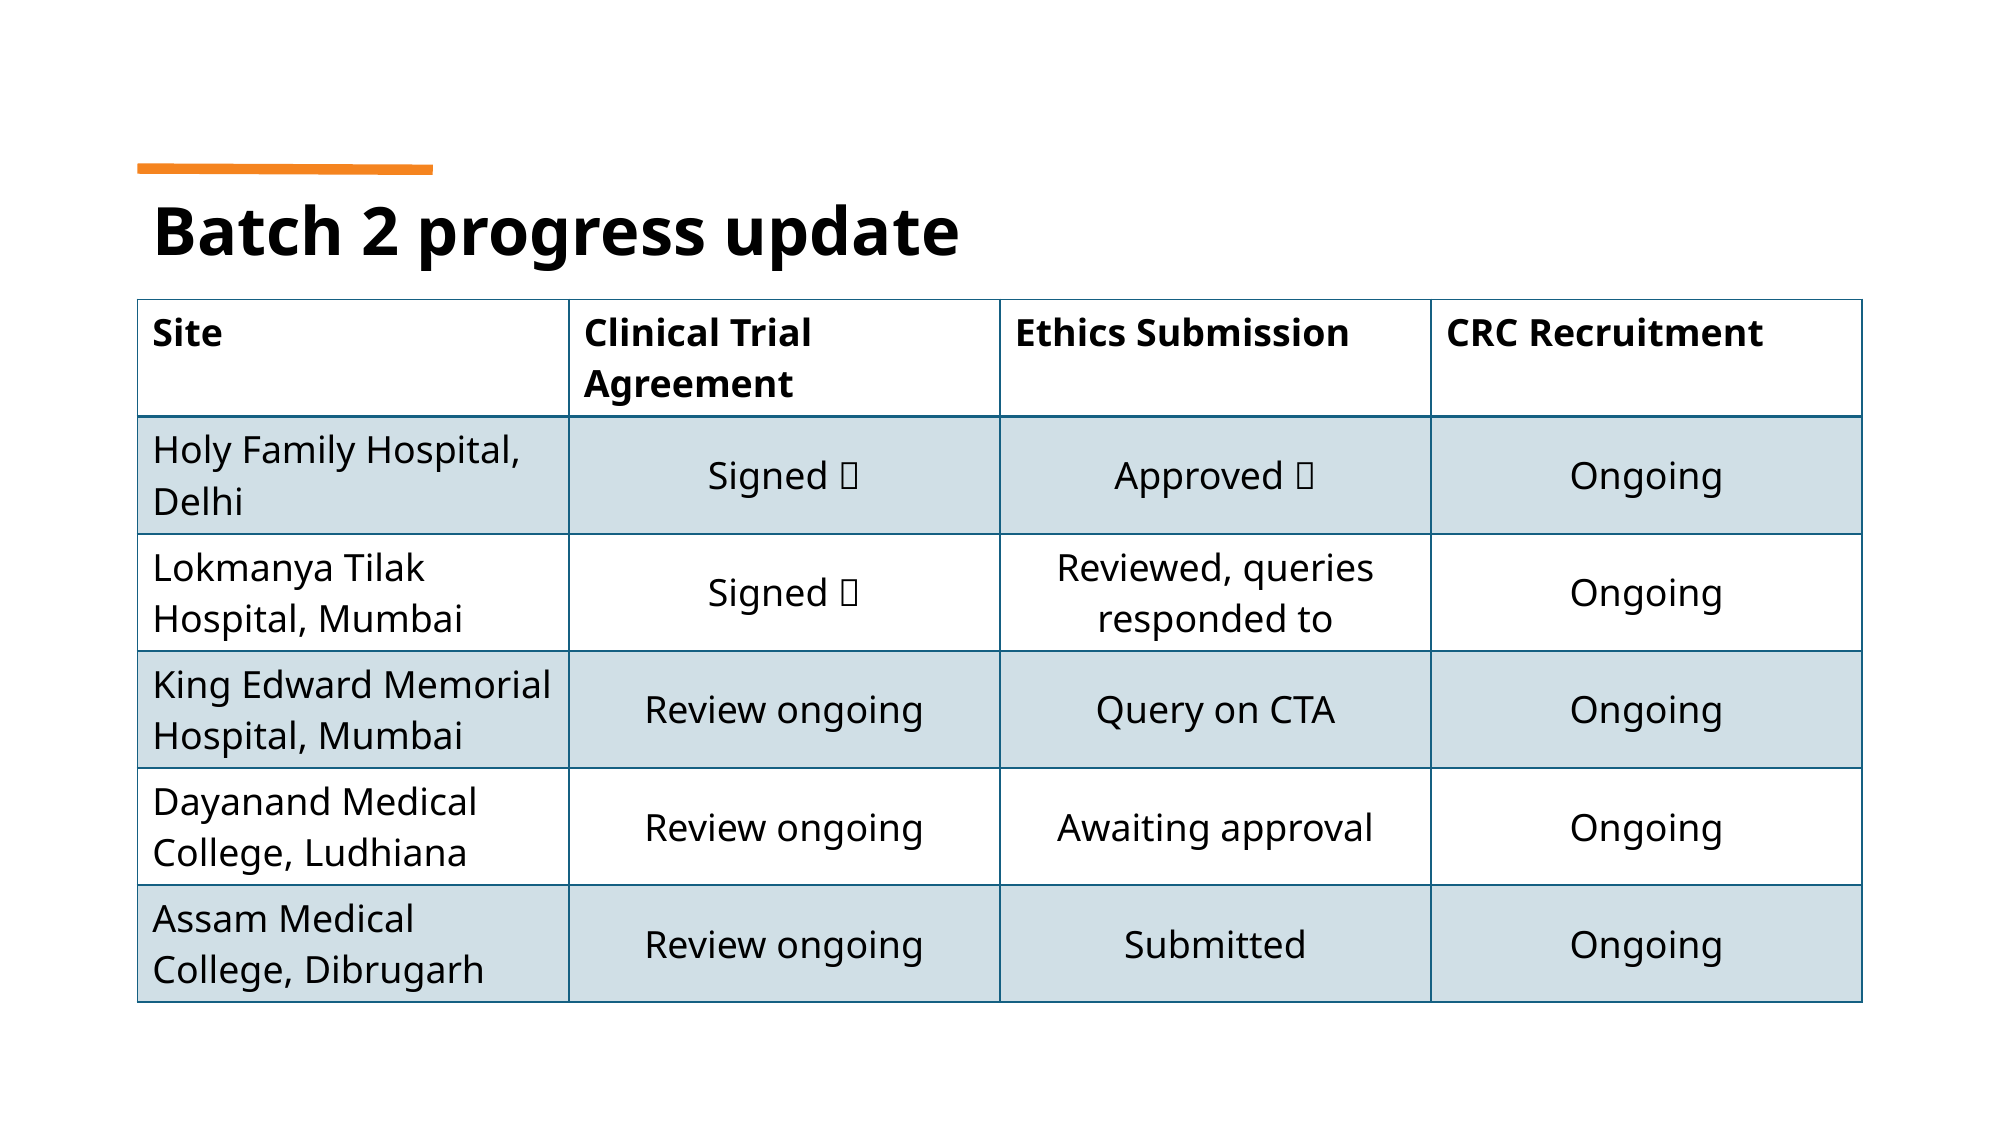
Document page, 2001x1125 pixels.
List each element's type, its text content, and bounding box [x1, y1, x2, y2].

table_cell Holy Family Hospital, Delhi [138, 418, 568, 533]
table_cell Submitted [1001, 886, 1430, 1001]
table_cell King Edward Memorial Hospital, Mumbai [138, 652, 568, 767]
title Batch 2 progress update [137, 59, 1000, 278]
table_cell Ongoing [1432, 535, 1861, 650]
table_cell Ongoing [1432, 886, 1861, 1001]
table_cell Reviewed, queries responded to [1001, 535, 1430, 650]
table_header CRC Recruitment [1432, 300, 1861, 415]
table_cell Ongoing [1432, 769, 1861, 884]
table_header Clinical Trial Agreement [570, 300, 999, 415]
table_cell Lokmanya Tilak Hospital, Mumbai [138, 535, 568, 650]
table_cell Ongoing [1432, 652, 1861, 767]
table_cell Signed ✅ [570, 418, 999, 533]
table_header Site [138, 300, 568, 415]
table_cell Review ongoing [570, 769, 999, 884]
table_cell Dayanand Medical College, Ludhiana [138, 769, 568, 884]
table_header Ethics Submission [1001, 300, 1430, 415]
table_cell Query on CTA [1001, 652, 1430, 767]
table_cell Review ongoing [570, 886, 999, 1001]
table_cell Signed ✅ [570, 535, 999, 650]
table_cell Review ongoing [570, 652, 999, 767]
table_cell Awaiting approval [1001, 769, 1430, 884]
table_cell Approved ✅ [1001, 418, 1430, 533]
table_cell Assam Medical College, Dibrugarh [138, 886, 568, 1001]
table_cell Ongoing [1432, 418, 1861, 533]
